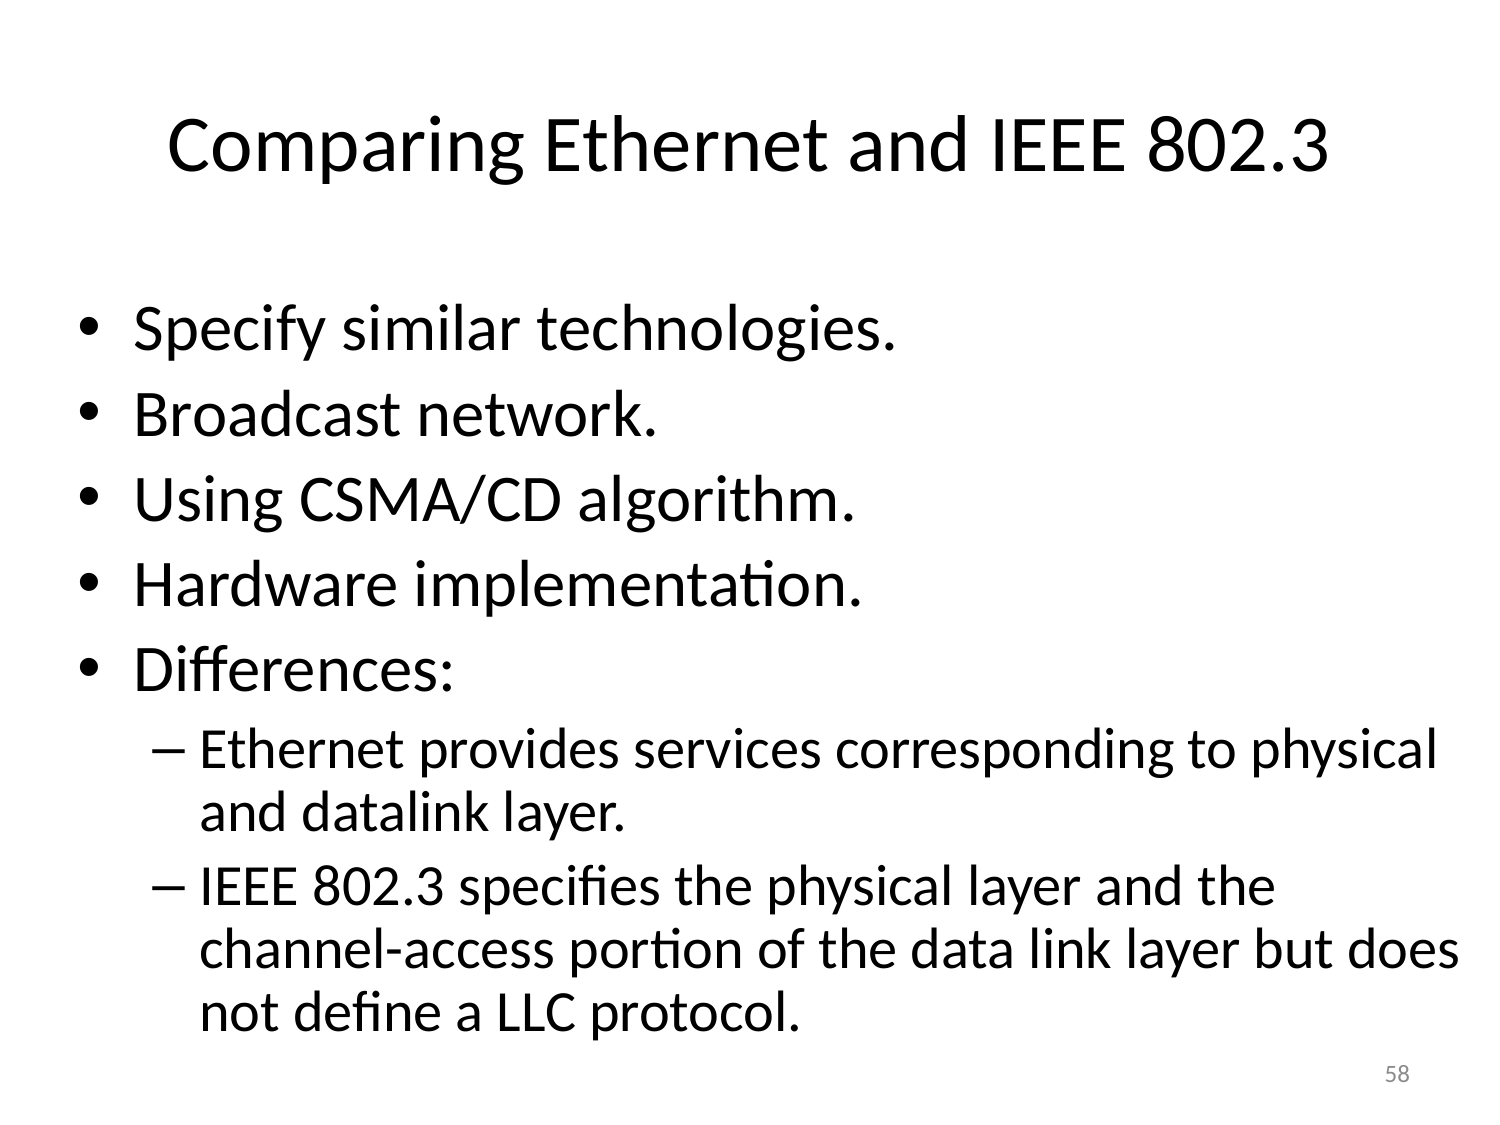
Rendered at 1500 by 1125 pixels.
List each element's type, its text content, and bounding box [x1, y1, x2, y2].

list Specify similar technologies. Broadcast network. Using CSMA/CD algorithm. Hardware implementation. Differences: Ethernet provides services corresponding to physical and datalink layer. IEEE 802.3 specifies the physical layer and the channel-access portion of the data link layer but does not define a LLC protocol. [62, 212, 1500, 1125]
slide_number 58 [1074, 1042, 1425, 1103]
title Comparing Ethernet and IEEE 802.3 [75, 45, 1425, 212]
